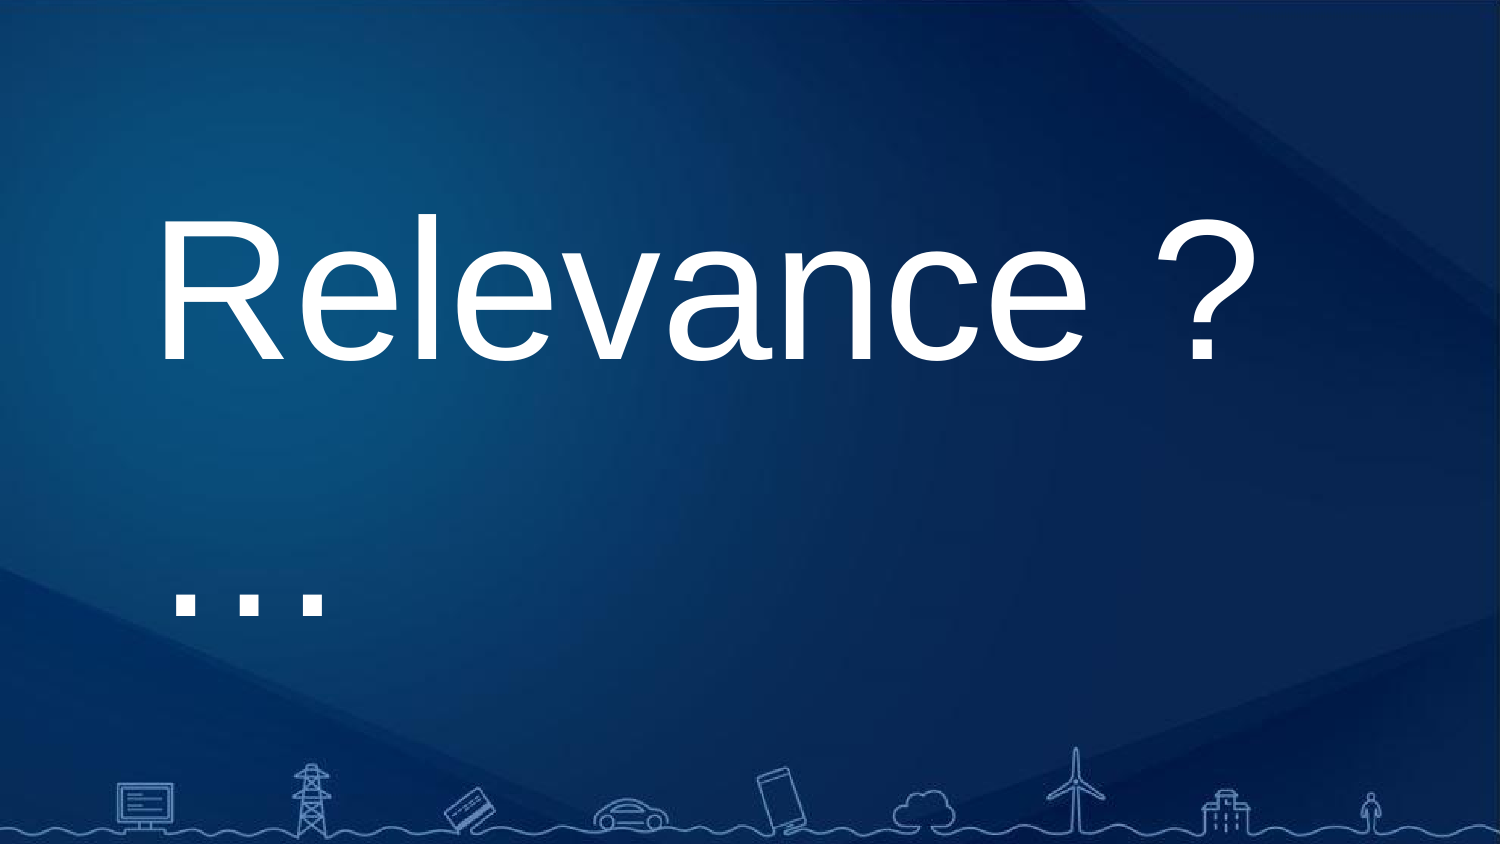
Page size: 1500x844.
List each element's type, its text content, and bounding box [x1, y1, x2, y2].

text_box [0, 0, 1500, 844]
title Relevance ? … [147, 140, 1265, 657]
